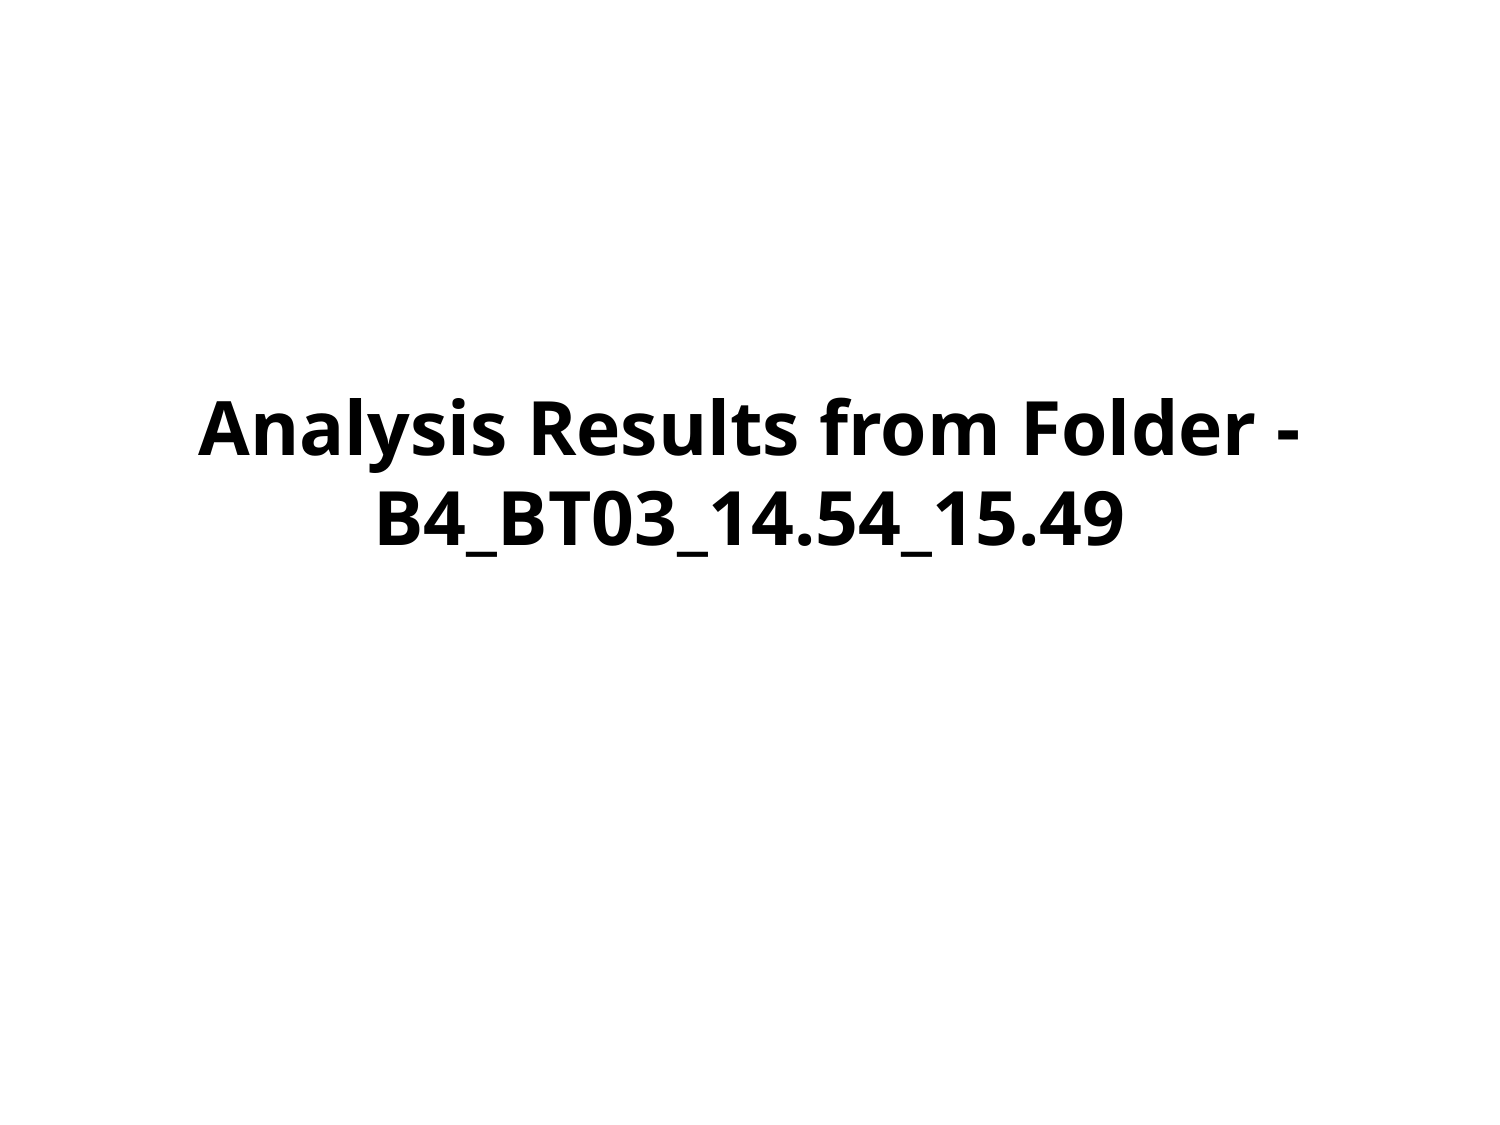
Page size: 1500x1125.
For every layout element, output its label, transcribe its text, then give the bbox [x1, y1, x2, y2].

title Analysis Results from Folder - B4_BT03_14.54_15.49 [112, 349, 1388, 591]
